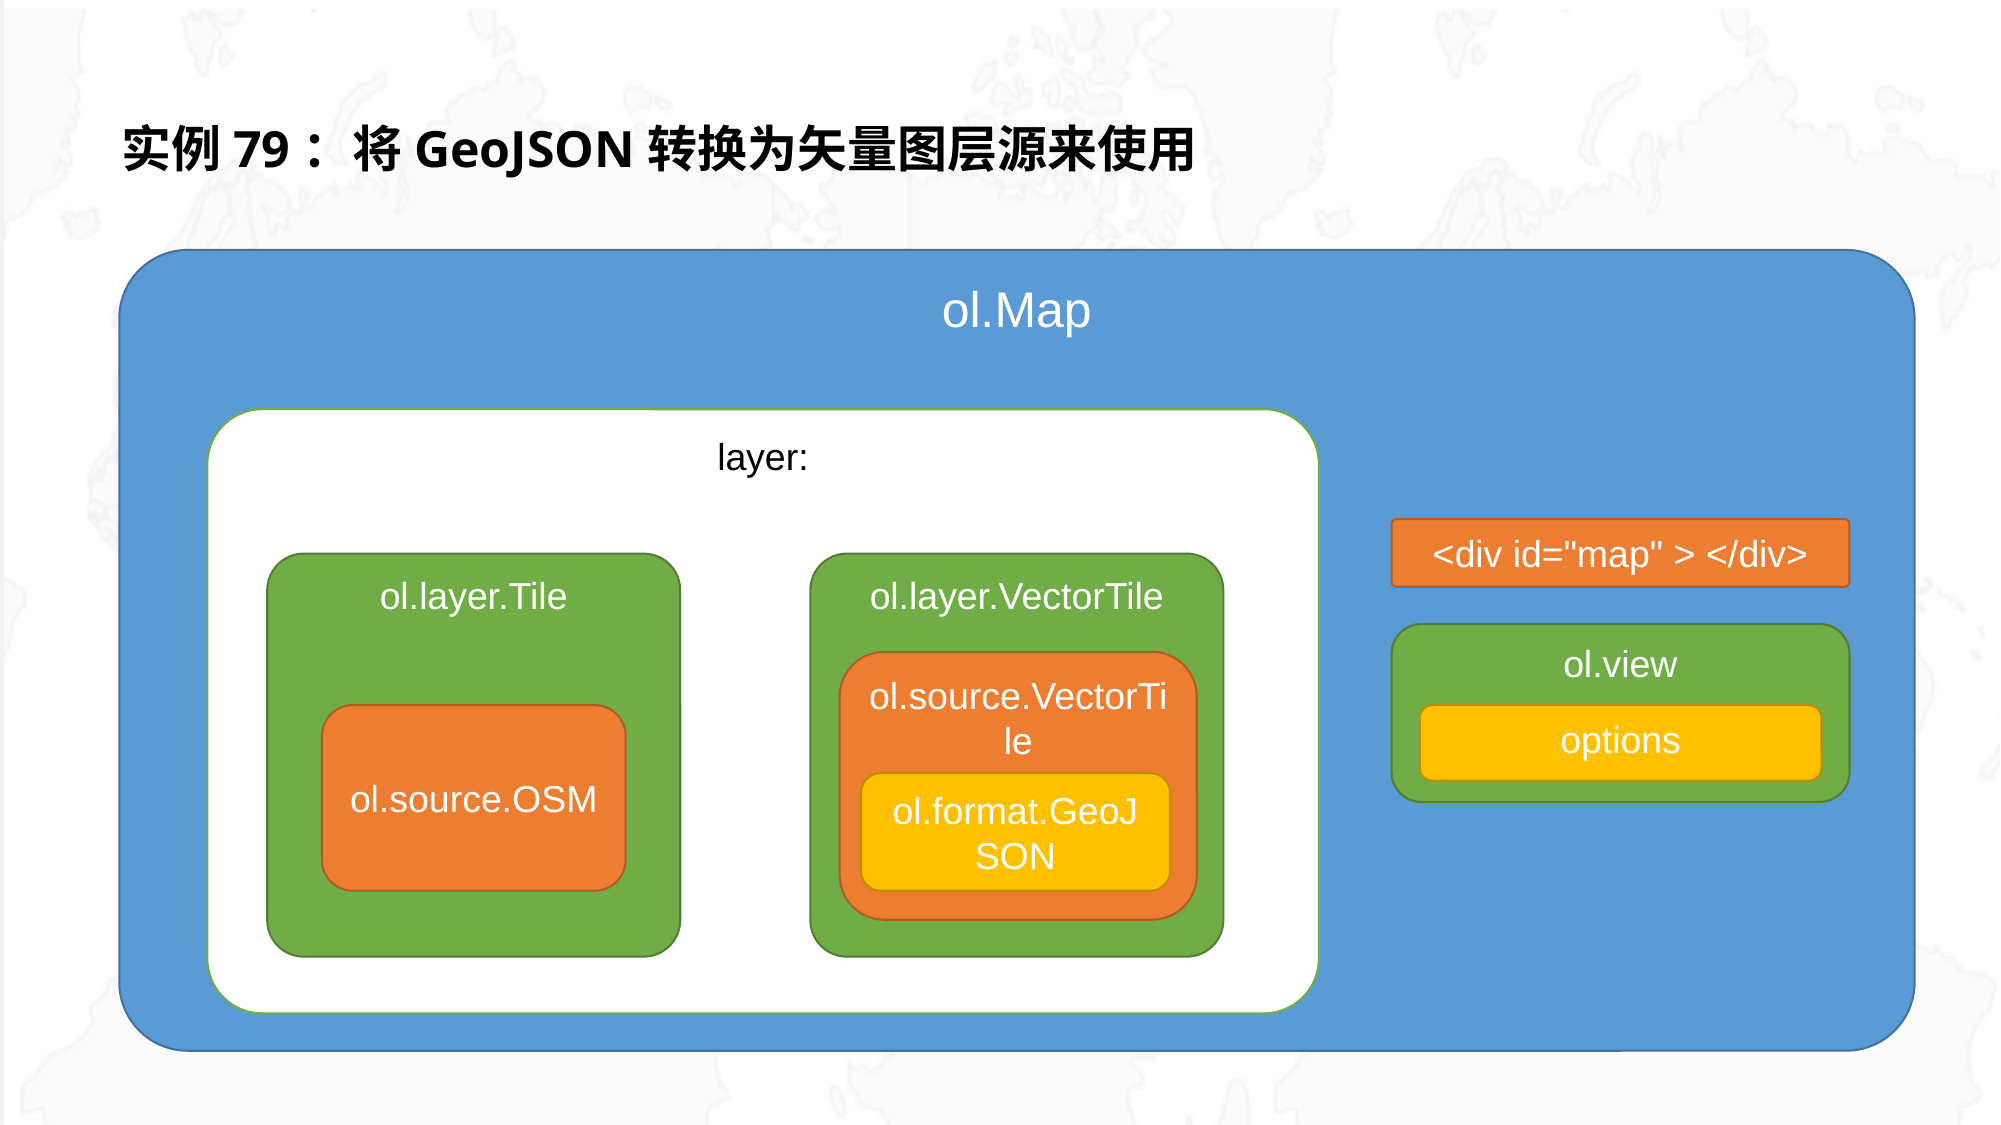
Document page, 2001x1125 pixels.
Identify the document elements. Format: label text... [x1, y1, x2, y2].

text_box ol.format.GeoJSON [859, 772, 1172, 892]
text_box ol.Map [118, 248, 1916, 1052]
text_box ol.layer.Tile [266, 552, 682, 958]
text_box ol.layer.VectorTile [809, 552, 1225, 958]
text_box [1391, 624, 1850, 802]
text_box layer: [206, 408, 1320, 1015]
text_box ol.source.OSM [320, 704, 627, 892]
title 实例79：将GeoJSON转换为矢量图层源来使用 [106, 42, 1832, 260]
text_box ol.source.VectorTile [838, 650, 1198, 921]
text_box <div id="map" > </div> [1390, 517, 1851, 588]
